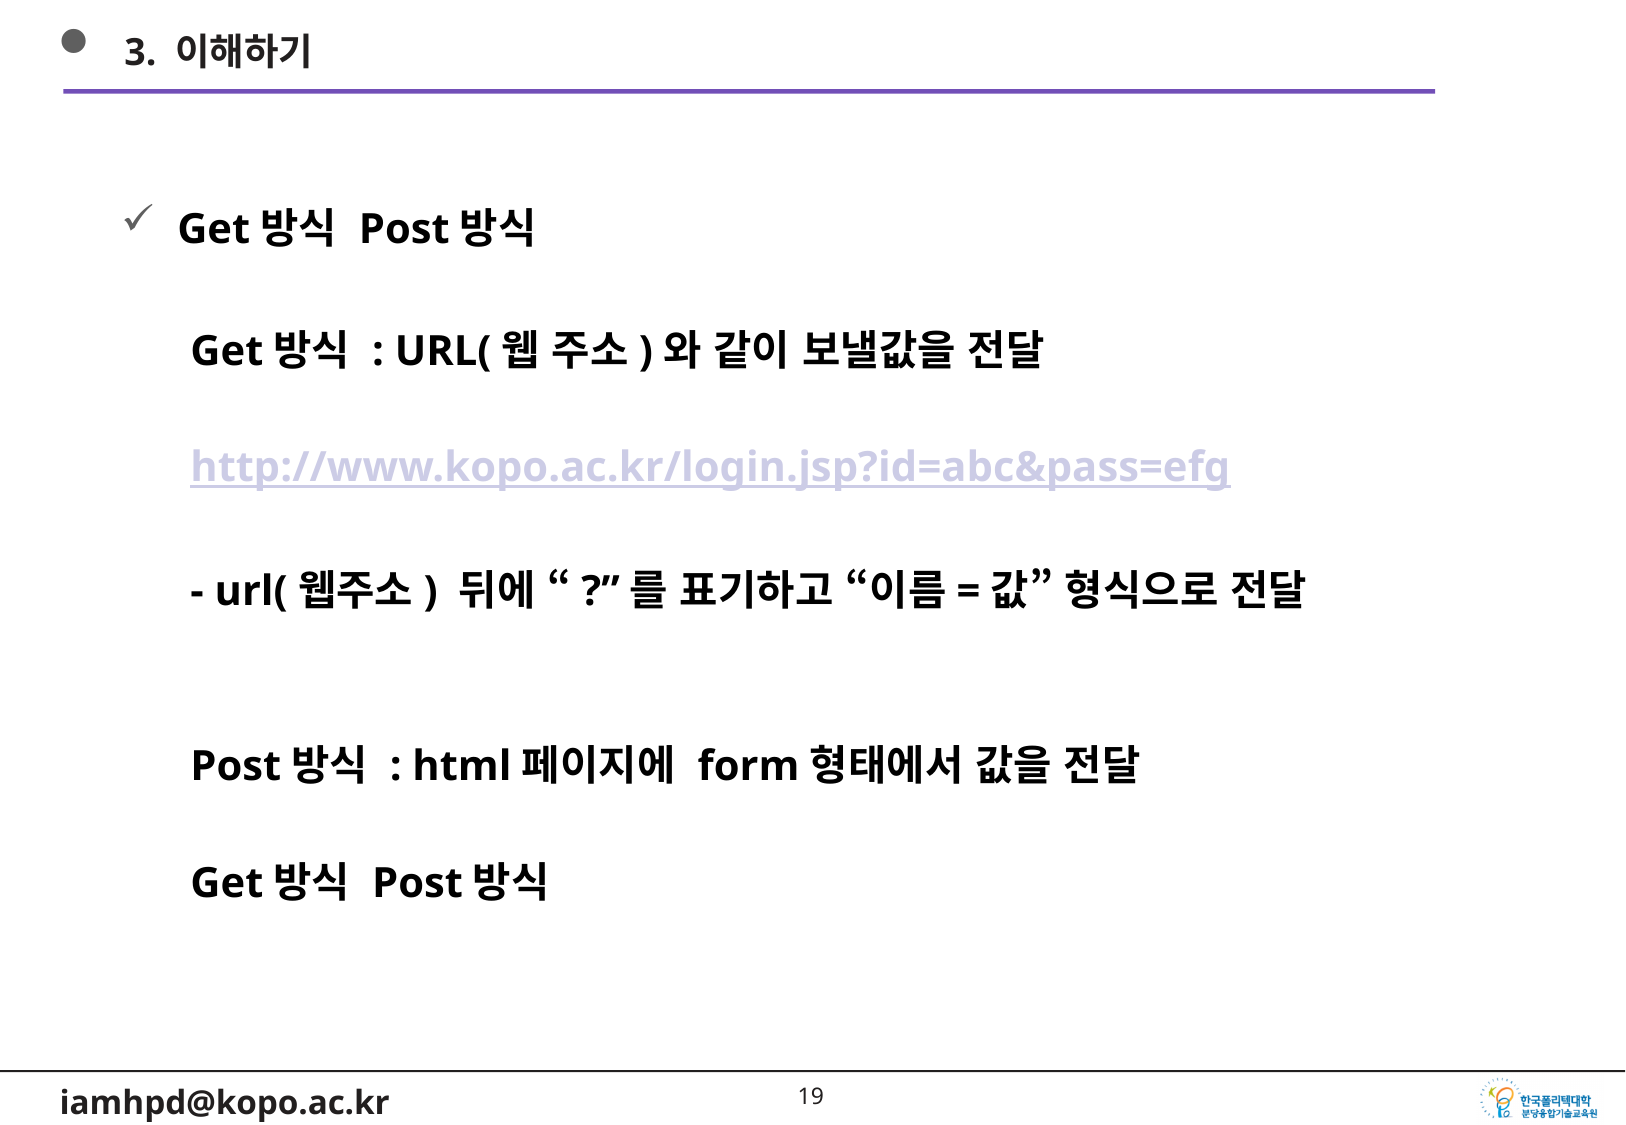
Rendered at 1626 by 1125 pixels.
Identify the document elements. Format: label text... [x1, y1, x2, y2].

text_box Get방식 : URL(웹 주소)와 같이 보낼값을 전달 http://www.kopo.ac.kr/login.jsp?id=abc&pass=efg - url(웹주소) 뒤에 “?”를 표기하고 “이름=값” 형식으로 전달 Post방식 : html페이지에 form형태에서 값을 전달 Get방식 Post방식 [175, 316, 1323, 913]
text_box 3. 이해하기 [109, 20, 943, 93]
picture [1476, 1073, 1604, 1125]
text_box Get방식 Post방식 [99, 190, 1468, 263]
text_box 18 [765, 1072, 857, 1123]
text_box [44, 0, 1604, 114]
